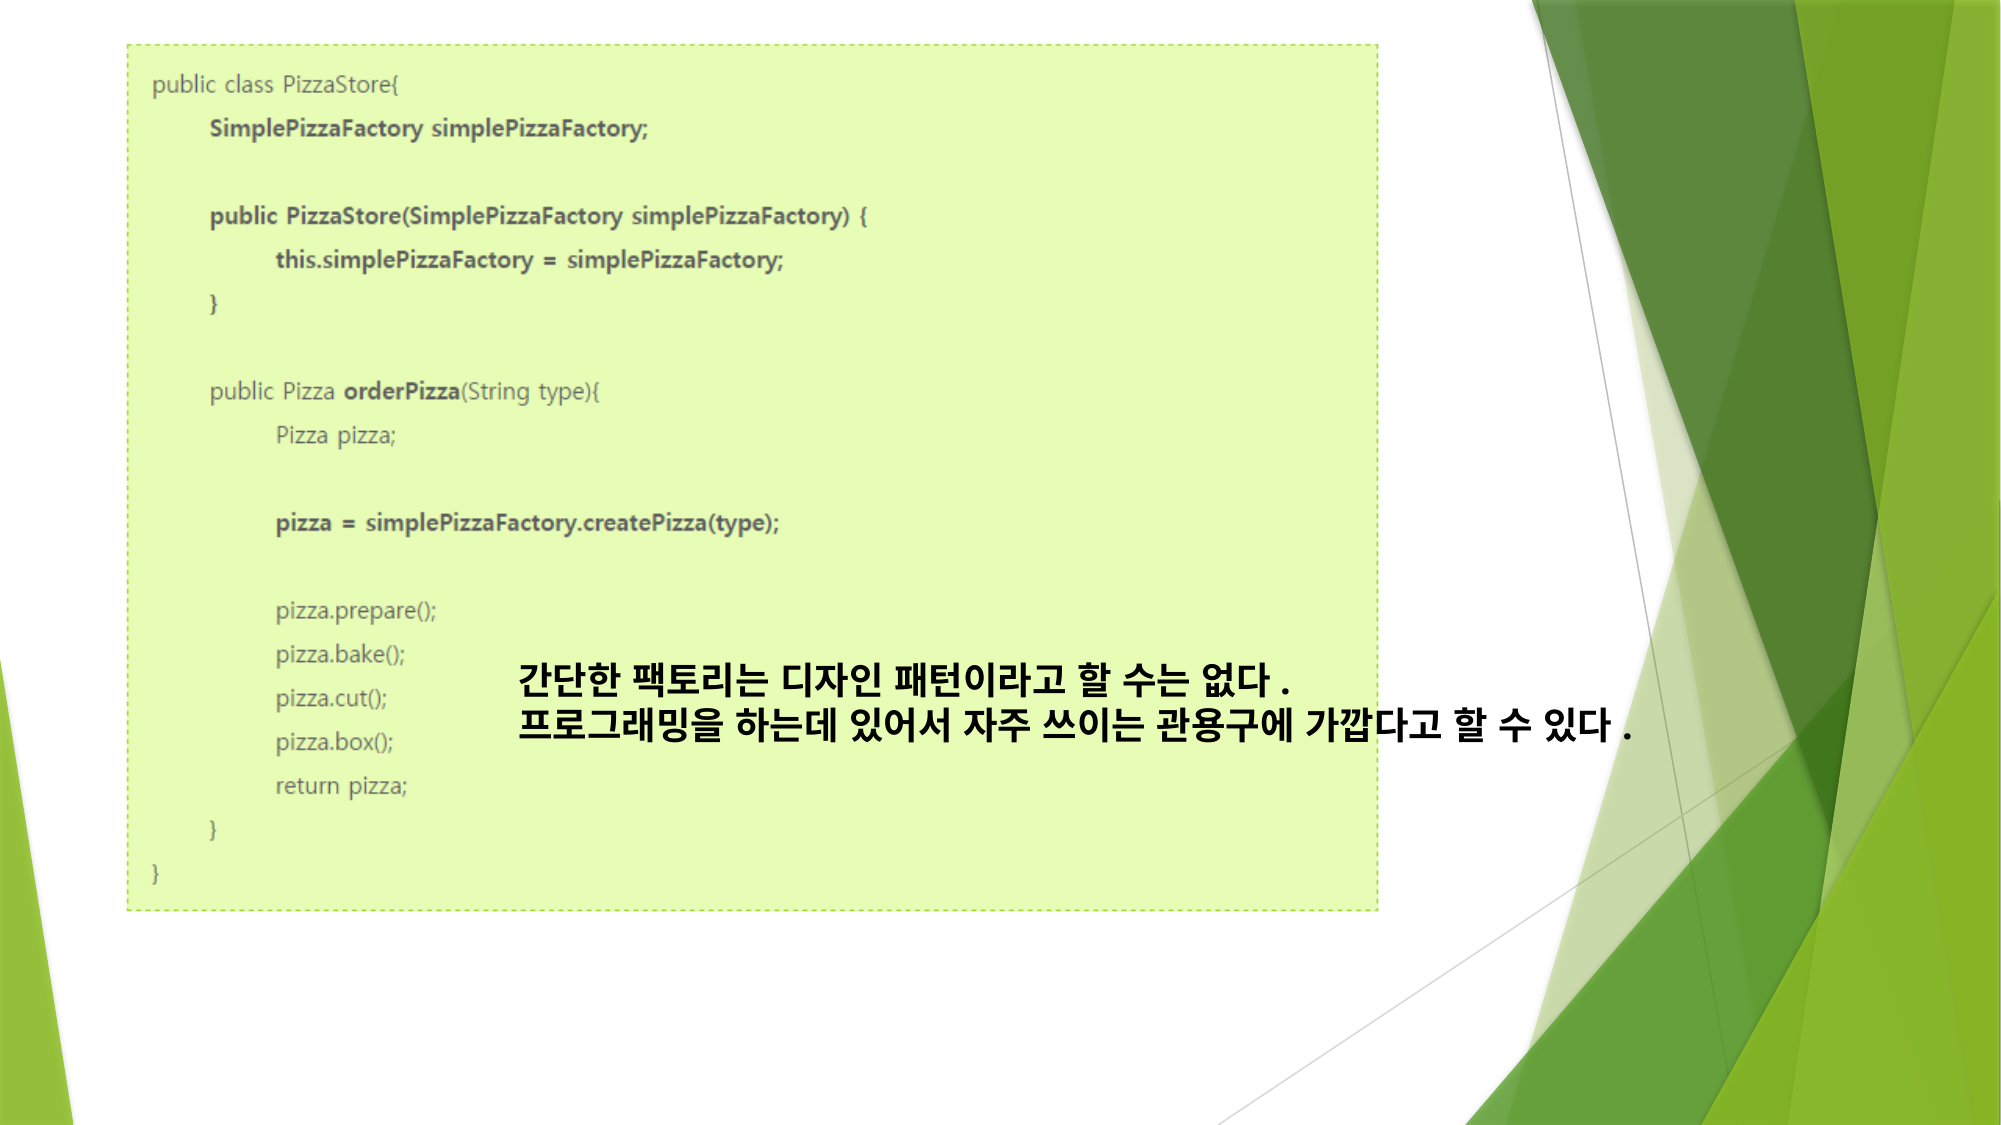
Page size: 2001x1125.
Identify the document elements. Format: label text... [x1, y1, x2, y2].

picture [74, 0, 1416, 935]
text_box 간단한 팩토리는 디자인 패턴이라고 할 수는 없다. 프로그래밍을 하는데 있어서 자주 쓰이는 관용구에 가깝다고 할 수 있다. [1420, 649, 1648, 754]
